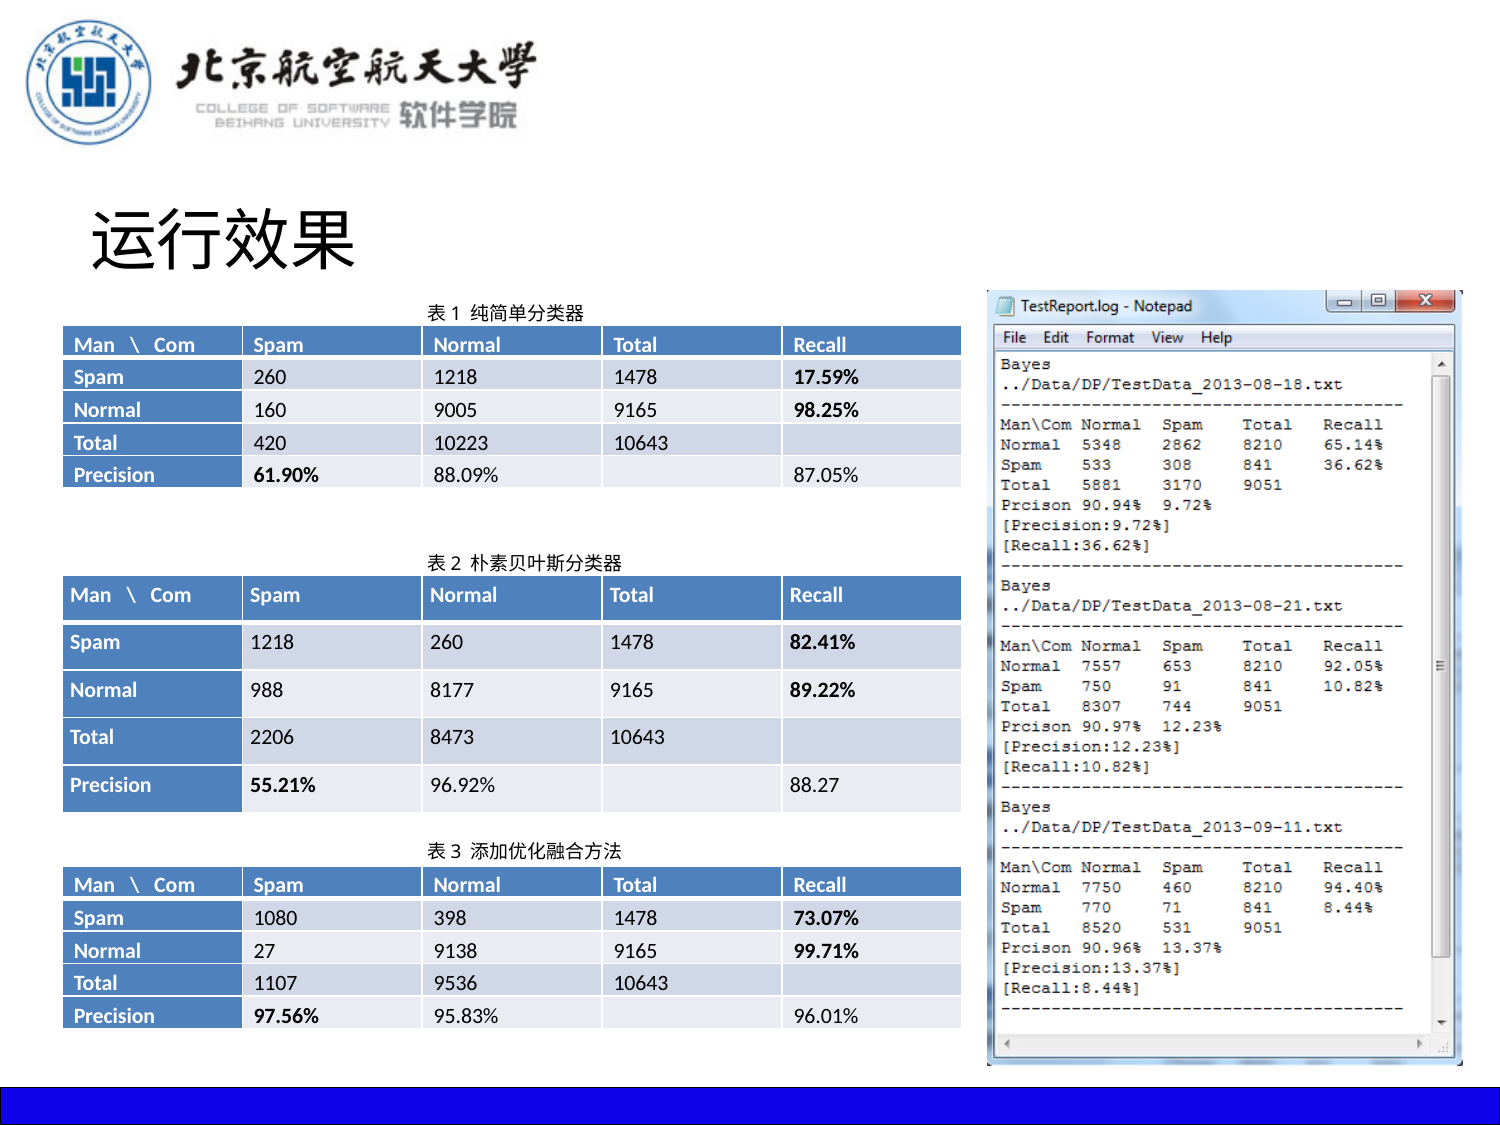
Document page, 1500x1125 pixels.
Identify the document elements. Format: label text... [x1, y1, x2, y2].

table_cell 82.41% [783, 625, 961, 669]
table_header Man \ Com [63, 576, 242, 620]
table_header Recall [783, 576, 961, 620]
table_header Man \ Com [63, 867, 242, 896]
table_cell 1478 [603, 901, 781, 930]
table_cell 260 [243, 360, 421, 389]
table_cell 988 [243, 671, 421, 717]
table_header Recall [783, 326, 961, 355]
table_cell Spam [63, 360, 242, 389]
table_cell 9005 [423, 391, 601, 422]
table_cell 1478 [603, 625, 781, 669]
table_cell 2206 [243, 718, 421, 764]
table_cell 27 [243, 932, 421, 963]
table_cell 96.92% [423, 766, 601, 812]
table_cell Precision [63, 456, 242, 487]
table_cell 61.90% [243, 456, 421, 487]
table_header Normal [423, 326, 601, 355]
table_cell 89.22% [783, 671, 961, 717]
table_cell Normal [63, 932, 242, 963]
table_cell 8177 [423, 671, 601, 717]
table_cell 1478 [603, 360, 781, 389]
table_header Total [603, 326, 781, 355]
table_cell Spam [63, 901, 242, 930]
table_cell 1218 [243, 625, 421, 669]
text_box 表3 添加优化融合方法 [412, 825, 638, 875]
table_header Man \ Com [63, 326, 242, 355]
title 运行效果 [75, 162, 1425, 313]
table_cell 1080 [243, 901, 421, 930]
table_cell Total [63, 964, 242, 995]
table_cell 9165 [603, 671, 781, 717]
table_cell Normal [63, 671, 242, 717]
table_cell 10223 [423, 424, 601, 455]
table_cell 73.07% [783, 901, 961, 930]
table_cell 99.71% [783, 932, 961, 963]
table_cell [783, 424, 961, 455]
table_cell 17.59% [783, 360, 961, 389]
table_cell Total [63, 718, 242, 764]
table_cell Precision [63, 997, 242, 1028]
table_cell 160 [243, 391, 421, 422]
table_cell 88.09% [423, 456, 601, 487]
table_cell [603, 456, 781, 487]
table_cell 8473 [423, 718, 601, 764]
table_header Total [603, 867, 781, 896]
table_header Recall [783, 867, 961, 896]
table_cell 10643 [603, 964, 781, 995]
table_cell [603, 997, 781, 1028]
table_cell 1218 [423, 360, 601, 389]
table_header Spam [243, 867, 421, 896]
picture [987, 290, 1463, 1066]
table_cell Spam [63, 625, 242, 669]
table_cell 398 [423, 901, 601, 930]
text_box 表2 朴素贝叶斯分类器 [412, 537, 638, 588]
table_cell Total [63, 424, 242, 455]
table_cell 55.21% [243, 766, 421, 812]
table_cell 9138 [423, 932, 601, 963]
table_header Total [603, 576, 781, 620]
table_header Spam [243, 326, 421, 355]
table_cell 10643 [603, 718, 781, 764]
table_cell 95.83% [423, 997, 601, 1028]
table_cell 9165 [603, 391, 781, 422]
table_cell [783, 718, 961, 764]
table_cell 420 [243, 424, 421, 455]
table_header Normal [423, 875, 601, 896]
table_cell 1107 [243, 964, 421, 995]
table_cell 97.56% [243, 997, 421, 1028]
text_box 表1 纯简单分类器 [412, 287, 600, 338]
table_cell 9165 [603, 932, 781, 963]
table_cell [603, 766, 781, 812]
table_cell 9536 [423, 964, 601, 995]
table_cell 98.25% [783, 391, 961, 422]
picture [24, 15, 538, 151]
text_box [0, 1087, 1500, 1125]
table_cell [783, 964, 961, 995]
table_cell 88.27 [783, 766, 961, 812]
table_header Spam [243, 576, 421, 620]
table_cell 260 [423, 625, 601, 669]
table_cell 87.05% [783, 456, 961, 487]
table_cell 96.01% [783, 997, 961, 1028]
table_cell Normal [63, 391, 242, 422]
table_header Normal [423, 588, 601, 620]
table_cell 10643 [603, 424, 781, 455]
table_cell Precision [63, 766, 242, 812]
